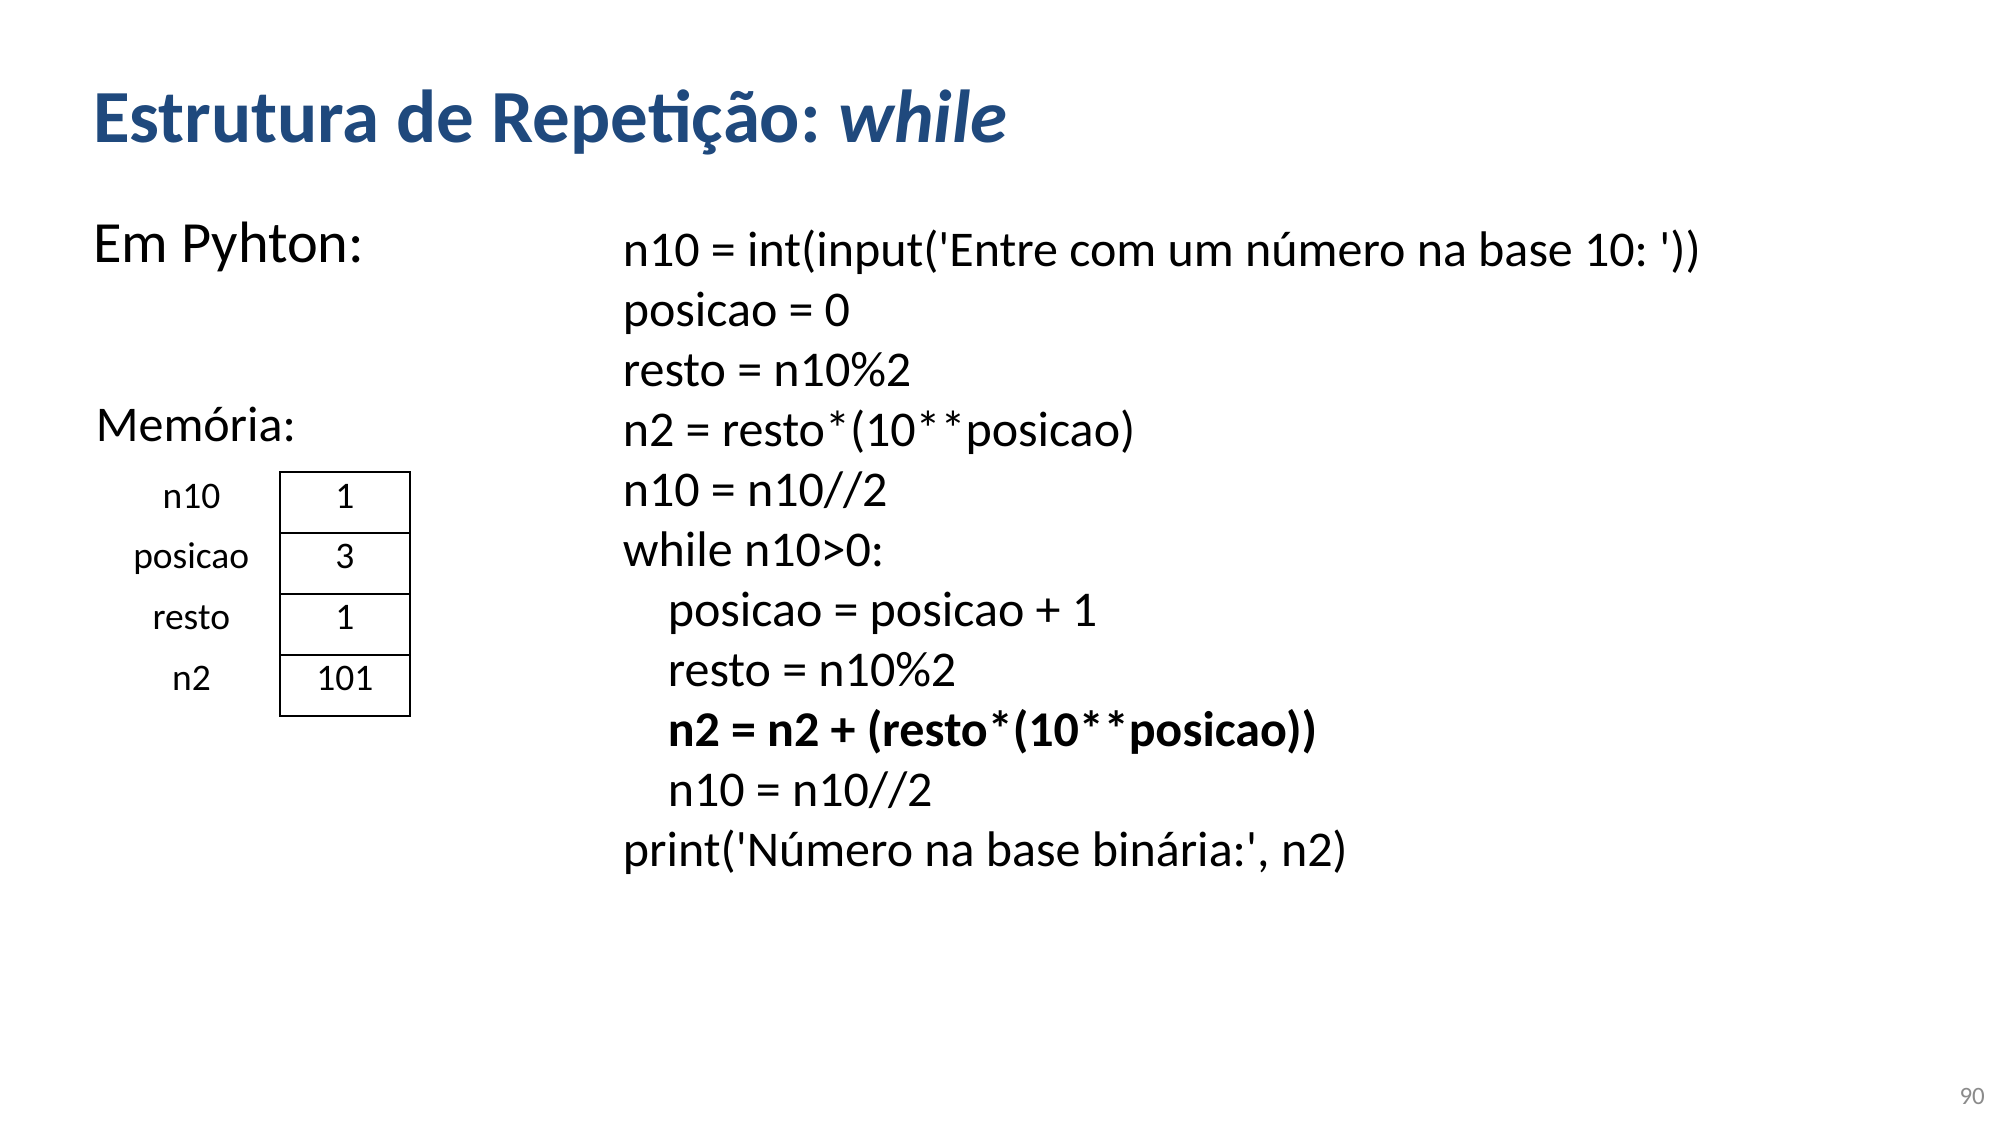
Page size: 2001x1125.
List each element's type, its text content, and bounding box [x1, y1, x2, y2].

table_cell 1 [281, 595, 409, 654]
table_cell n2 [103, 655, 279, 716]
title Estrutura de Repetição: while [78, 19, 1665, 207]
table_cell 101 [281, 656, 409, 715]
table_header 1 [281, 473, 409, 532]
table_cell posicao [103, 533, 279, 594]
table_cell 3 [281, 534, 409, 593]
table_header n10 [103, 472, 279, 533]
text_box 90 [1650, 1065, 2000, 1125]
text_box Memória: [81, 383, 312, 459]
list Em Pyhton: [78, 196, 517, 381]
table_cell resto [103, 594, 279, 655]
text_box n10 = int(input('Entre com um número na base 10: ')) posicao = 0 resto = n10%2 n2 = resto*(10**posicao) n10 = n10//2 while n10>0: posicao = posicao + 1 resto = n10%2 n2 = n2 + (resto*(10**posicao)) n10 = n10//2 print('Número na base binária:', n2) [608, 209, 1717, 884]
